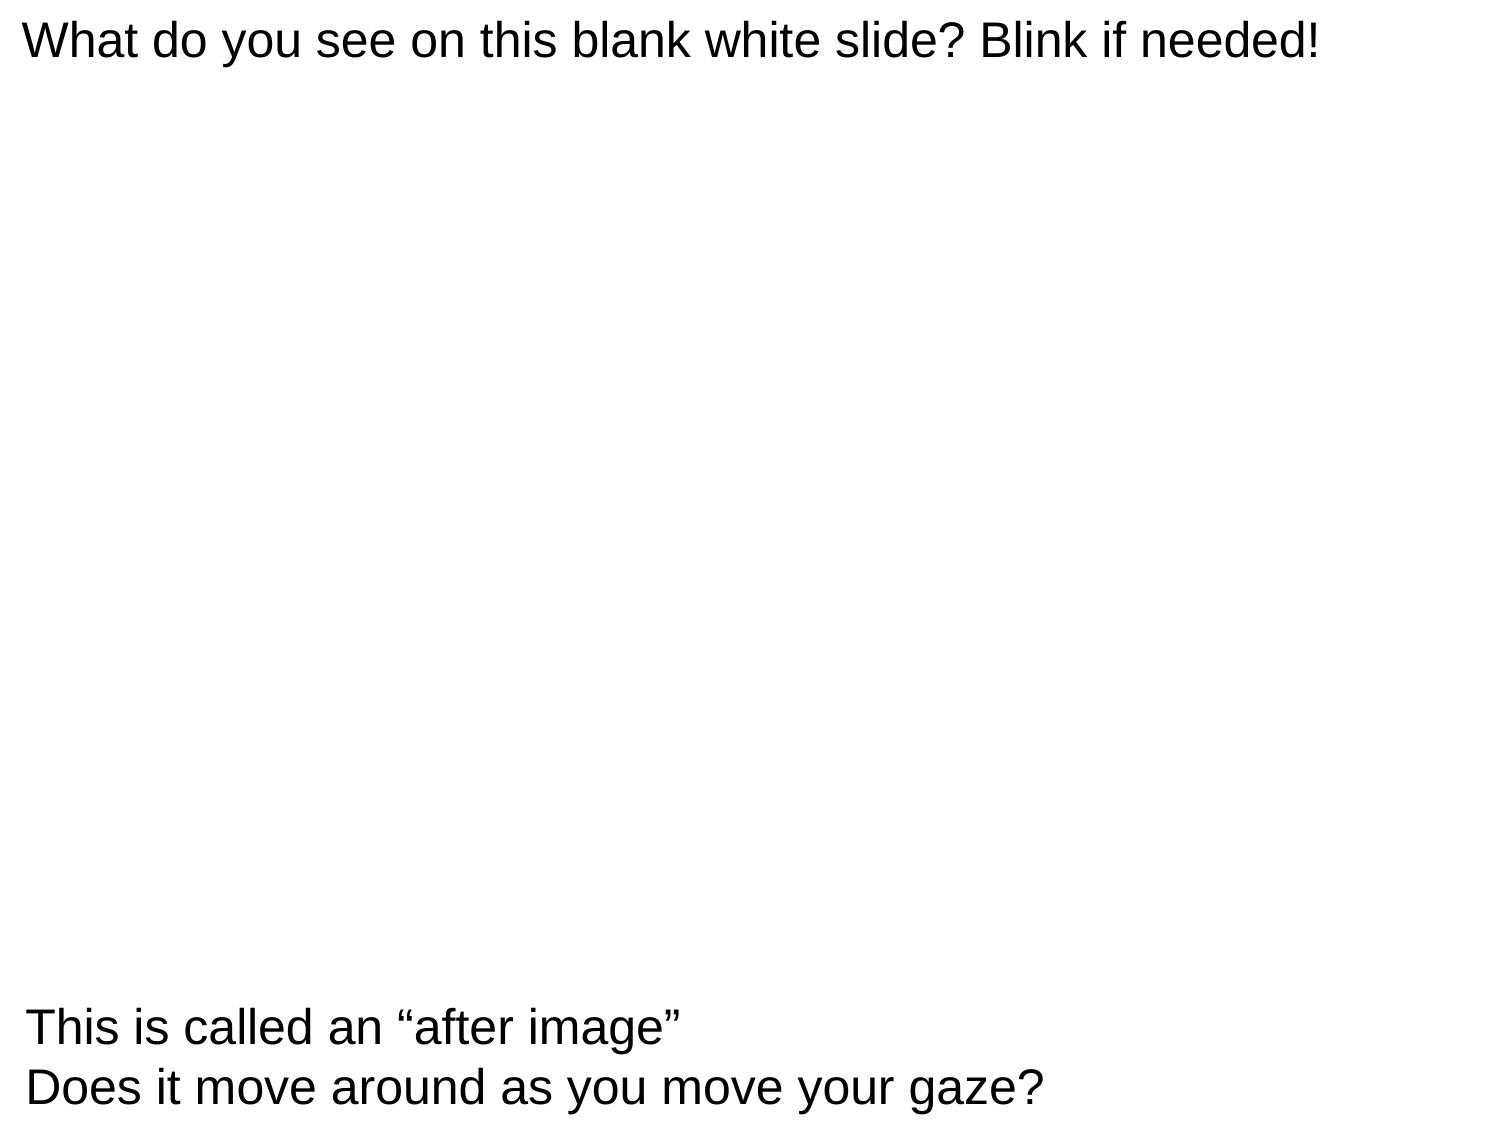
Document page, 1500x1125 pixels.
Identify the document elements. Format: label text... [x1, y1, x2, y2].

text_box This is called an “after image” Does it move around as you move your gaze? [10, 987, 1061, 1123]
text_box What do you see on this blank white slide? Blink if needed! [6, 0, 1337, 75]
